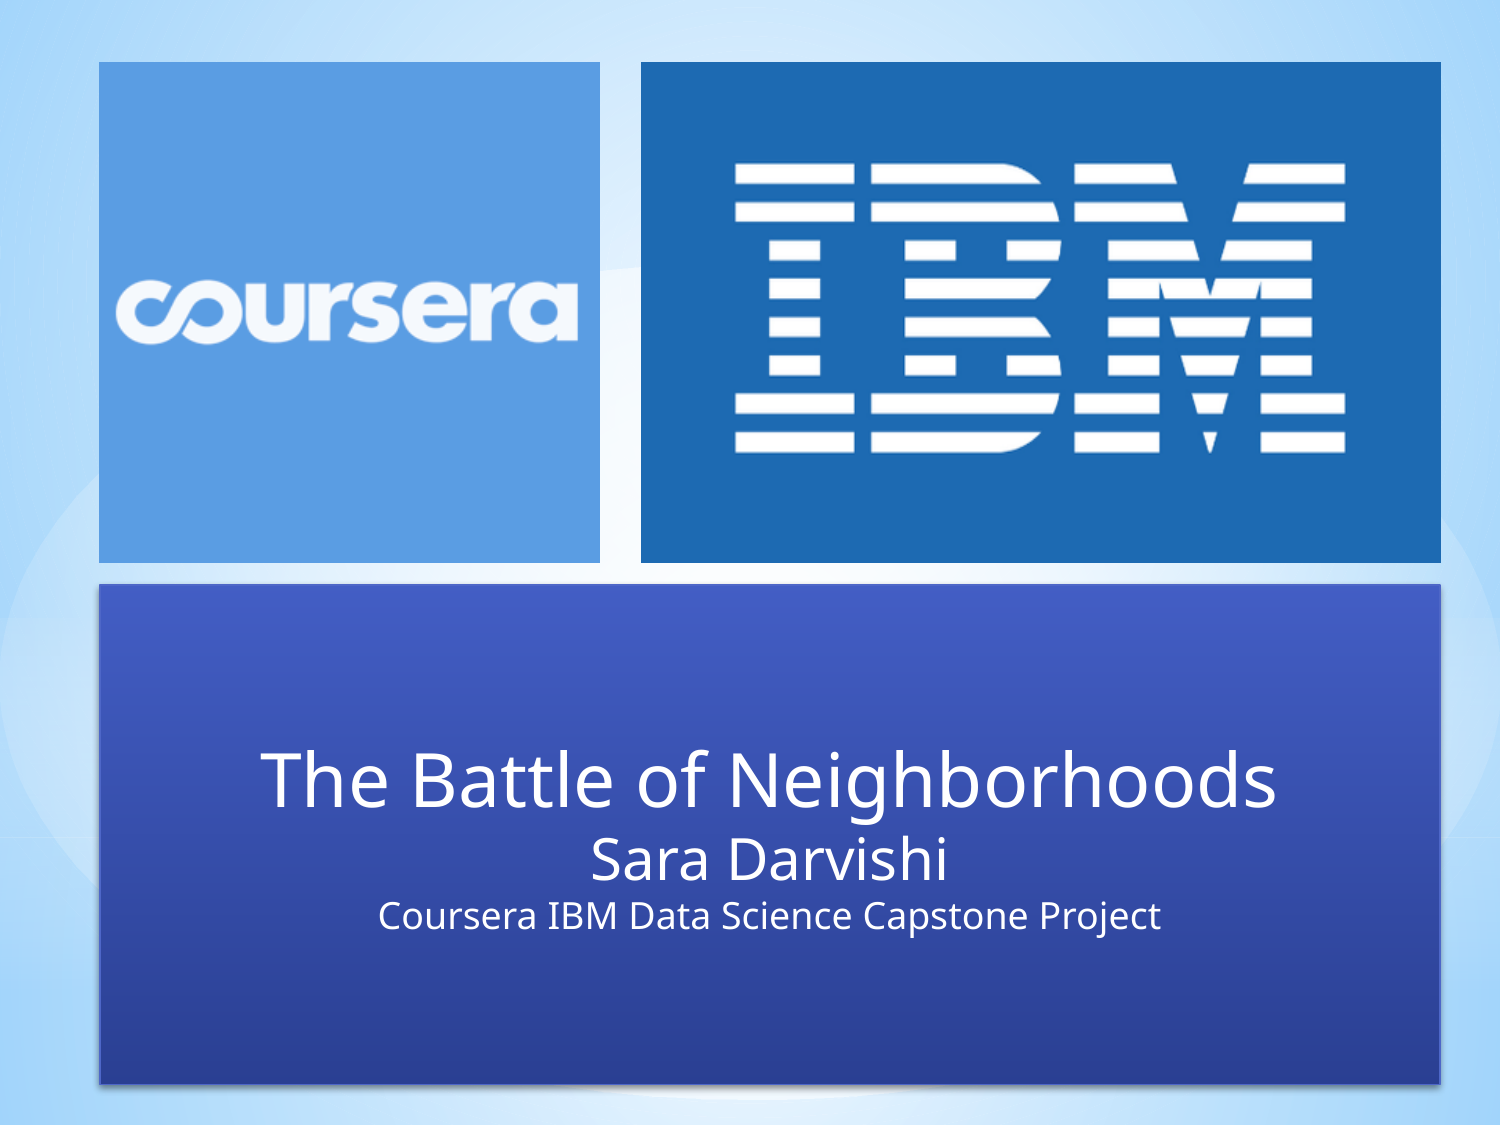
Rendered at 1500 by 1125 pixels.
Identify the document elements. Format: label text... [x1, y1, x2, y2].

text_box The Battle of Neighborhoods Sara Darvishi Coursera IBM Data Science Capstone Project [99, 584, 1441, 1085]
picture [640, 62, 1441, 563]
picture [99, 62, 601, 563]
